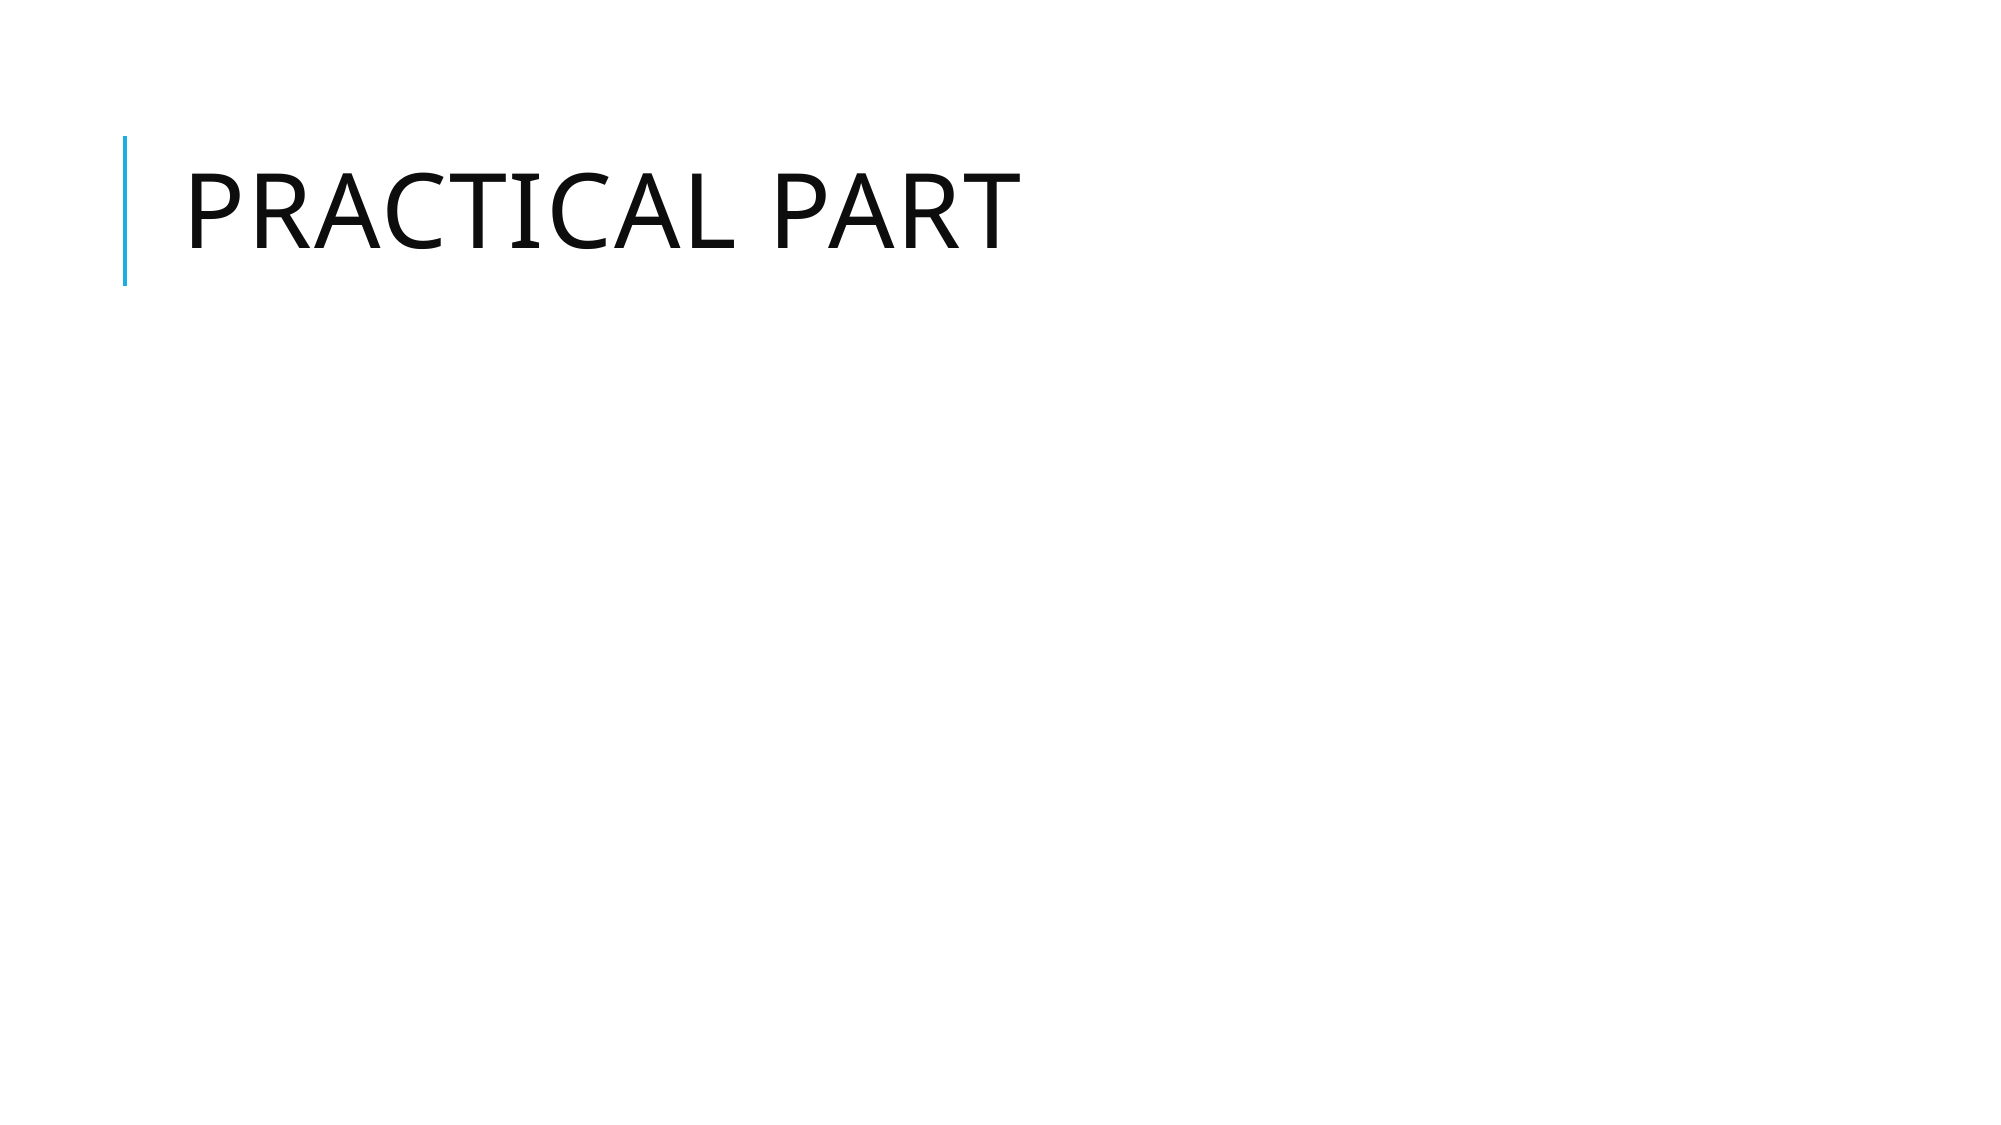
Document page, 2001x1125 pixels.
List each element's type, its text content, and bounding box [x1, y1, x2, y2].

title Practical Part [168, 96, 1763, 342]
